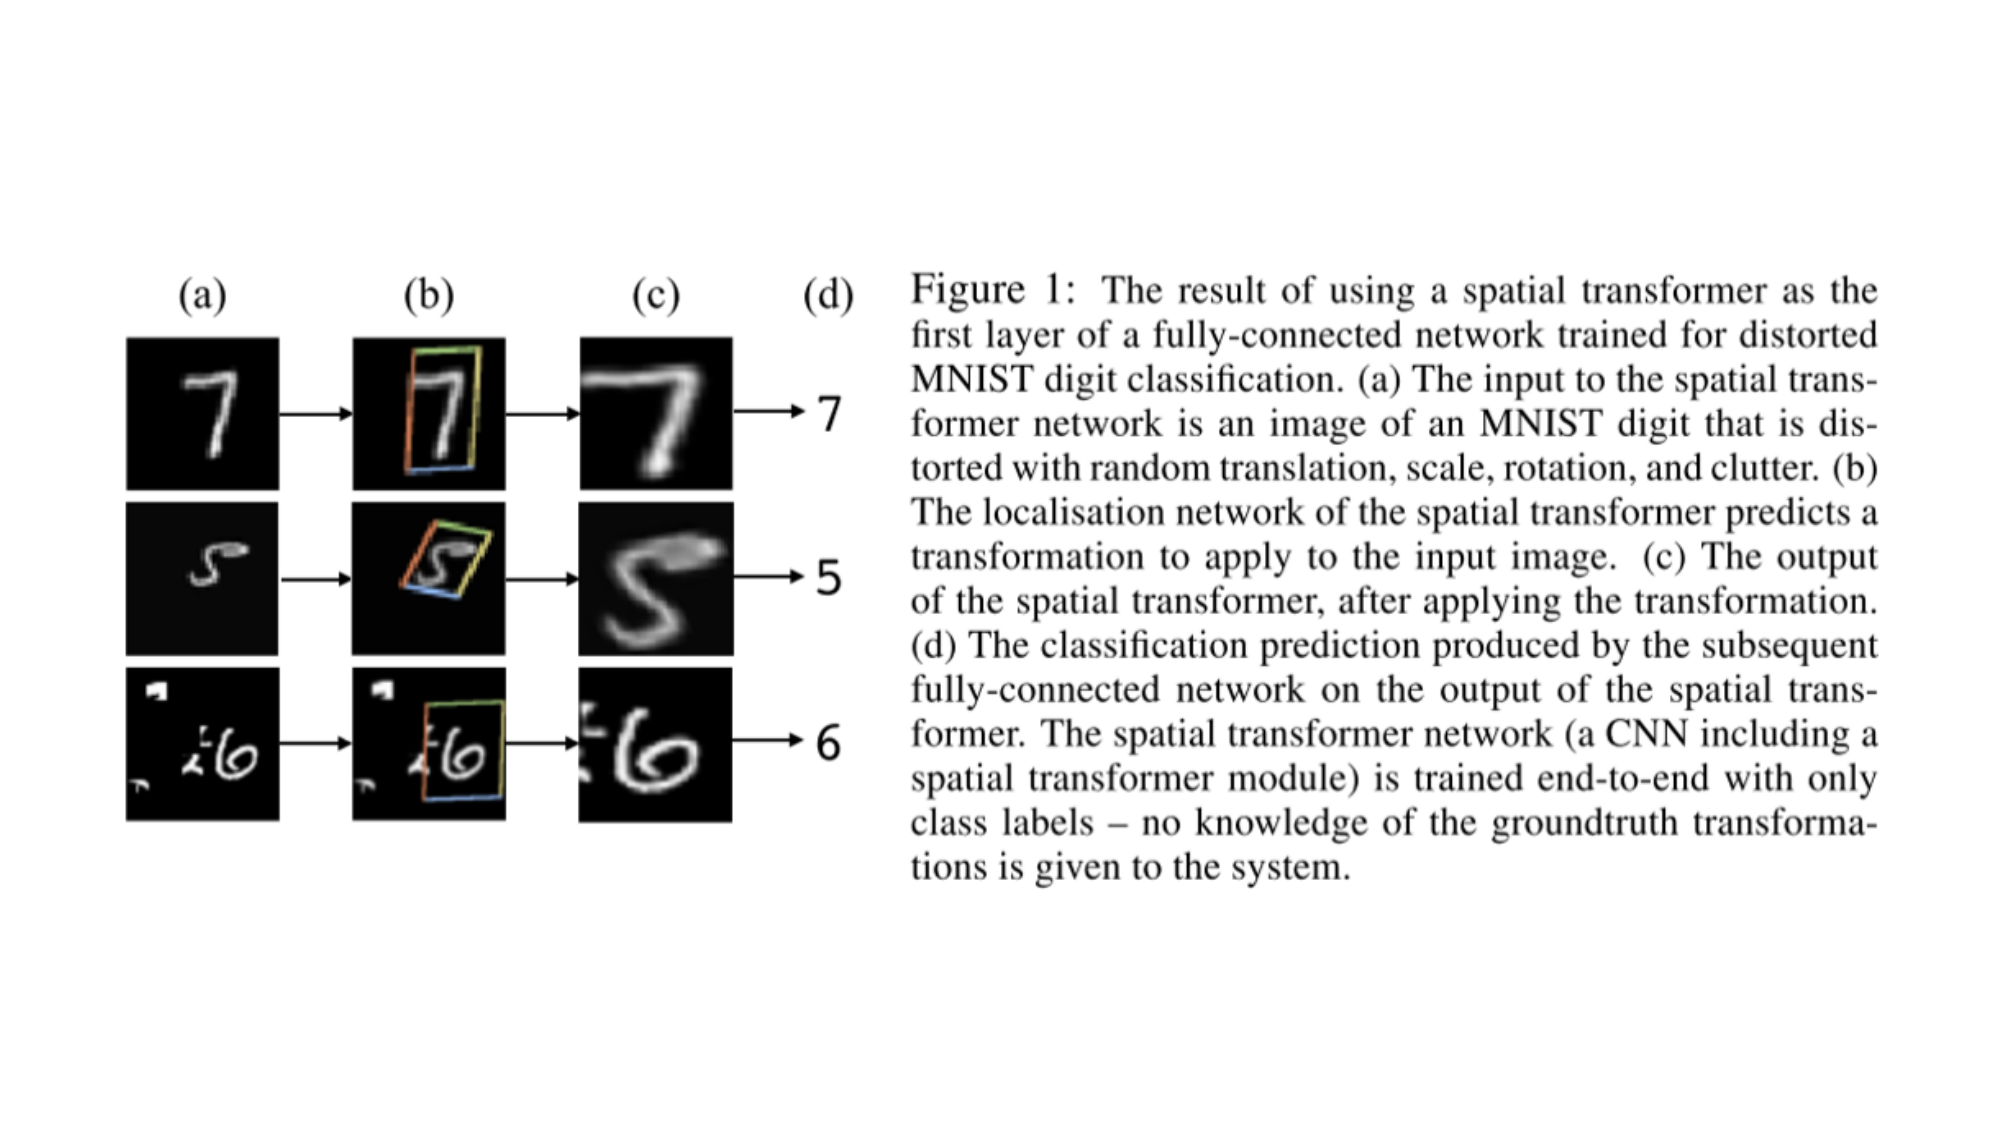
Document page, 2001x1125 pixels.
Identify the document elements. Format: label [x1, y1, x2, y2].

picture [108, 256, 1892, 899]
